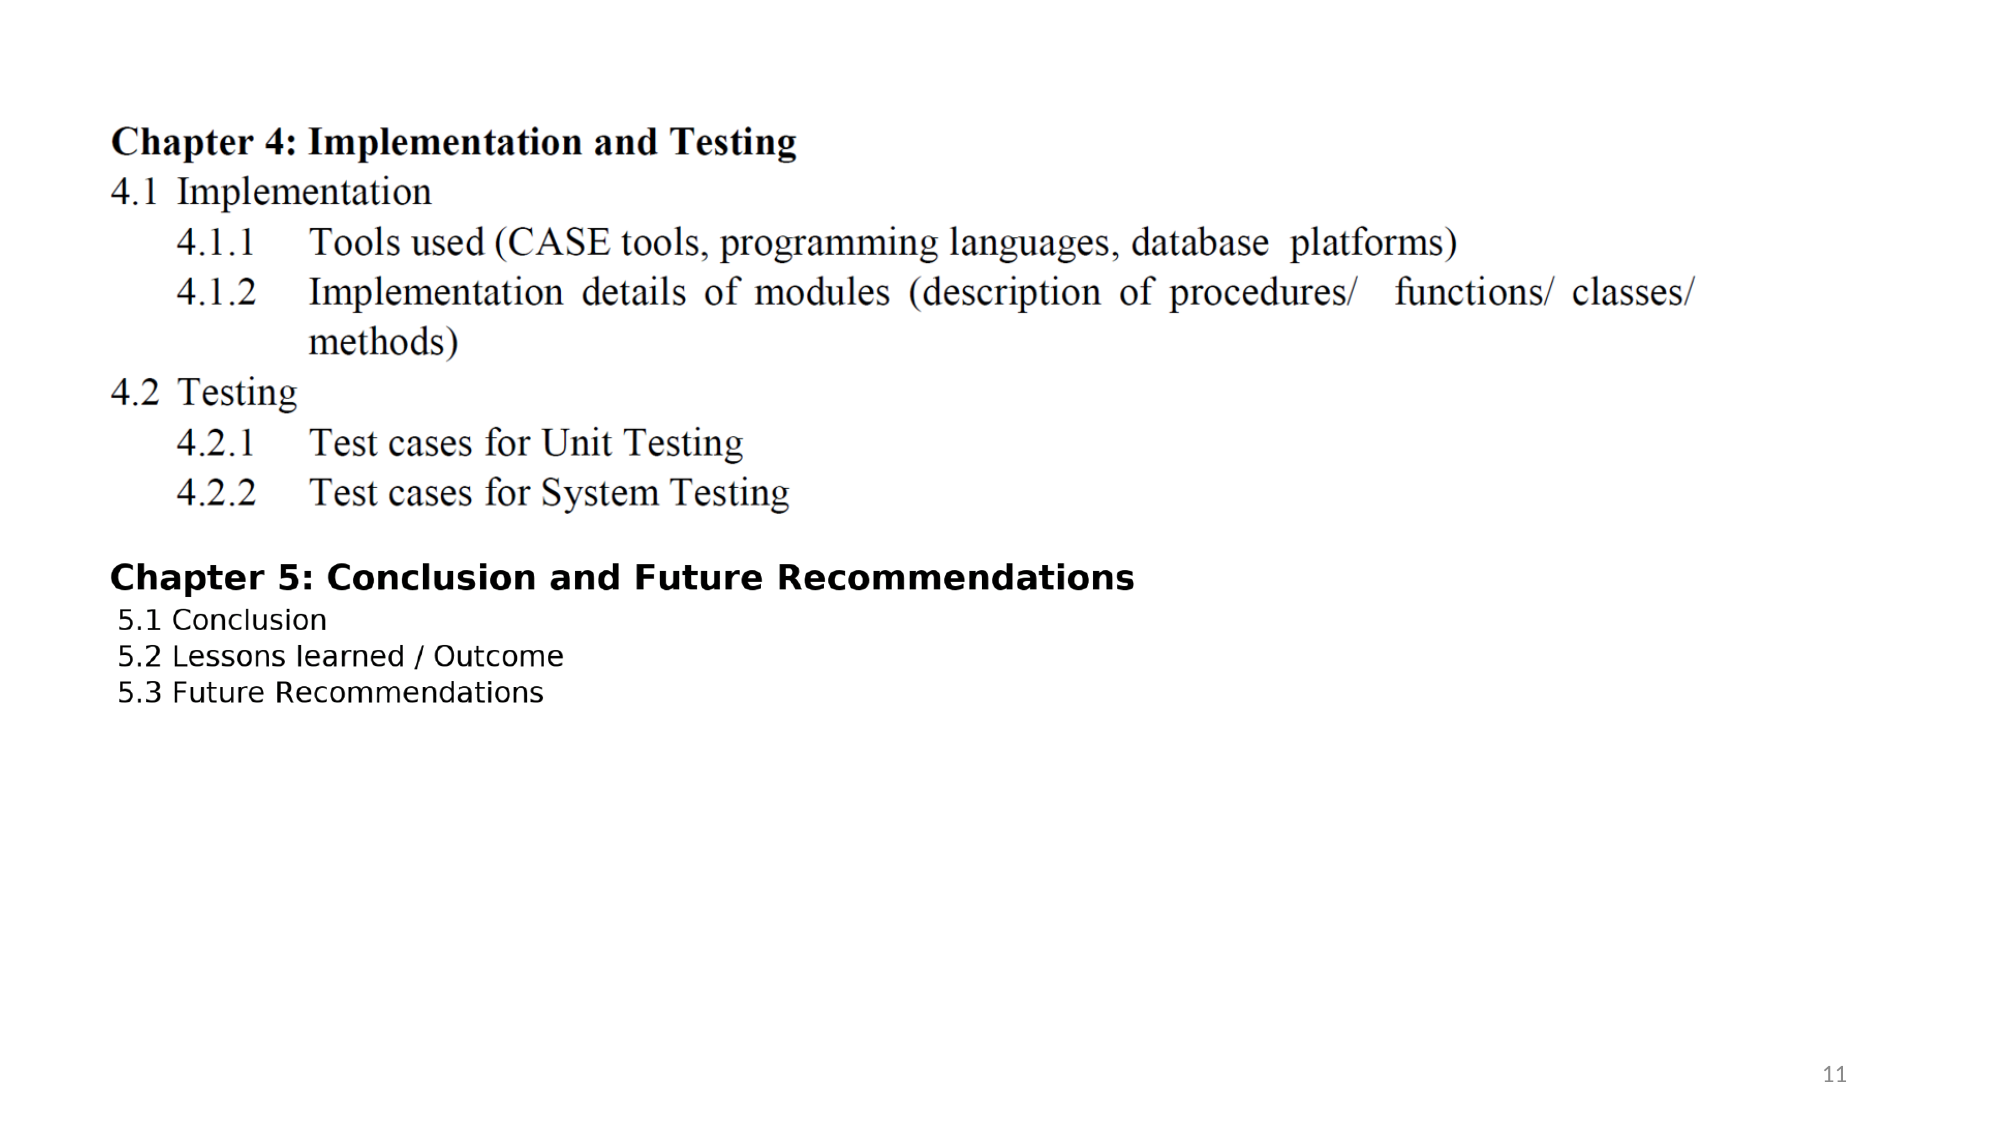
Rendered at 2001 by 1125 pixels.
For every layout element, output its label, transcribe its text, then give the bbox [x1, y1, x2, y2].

slide_number 11 [1412, 1042, 1863, 1103]
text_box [100, 114, 1700, 713]
